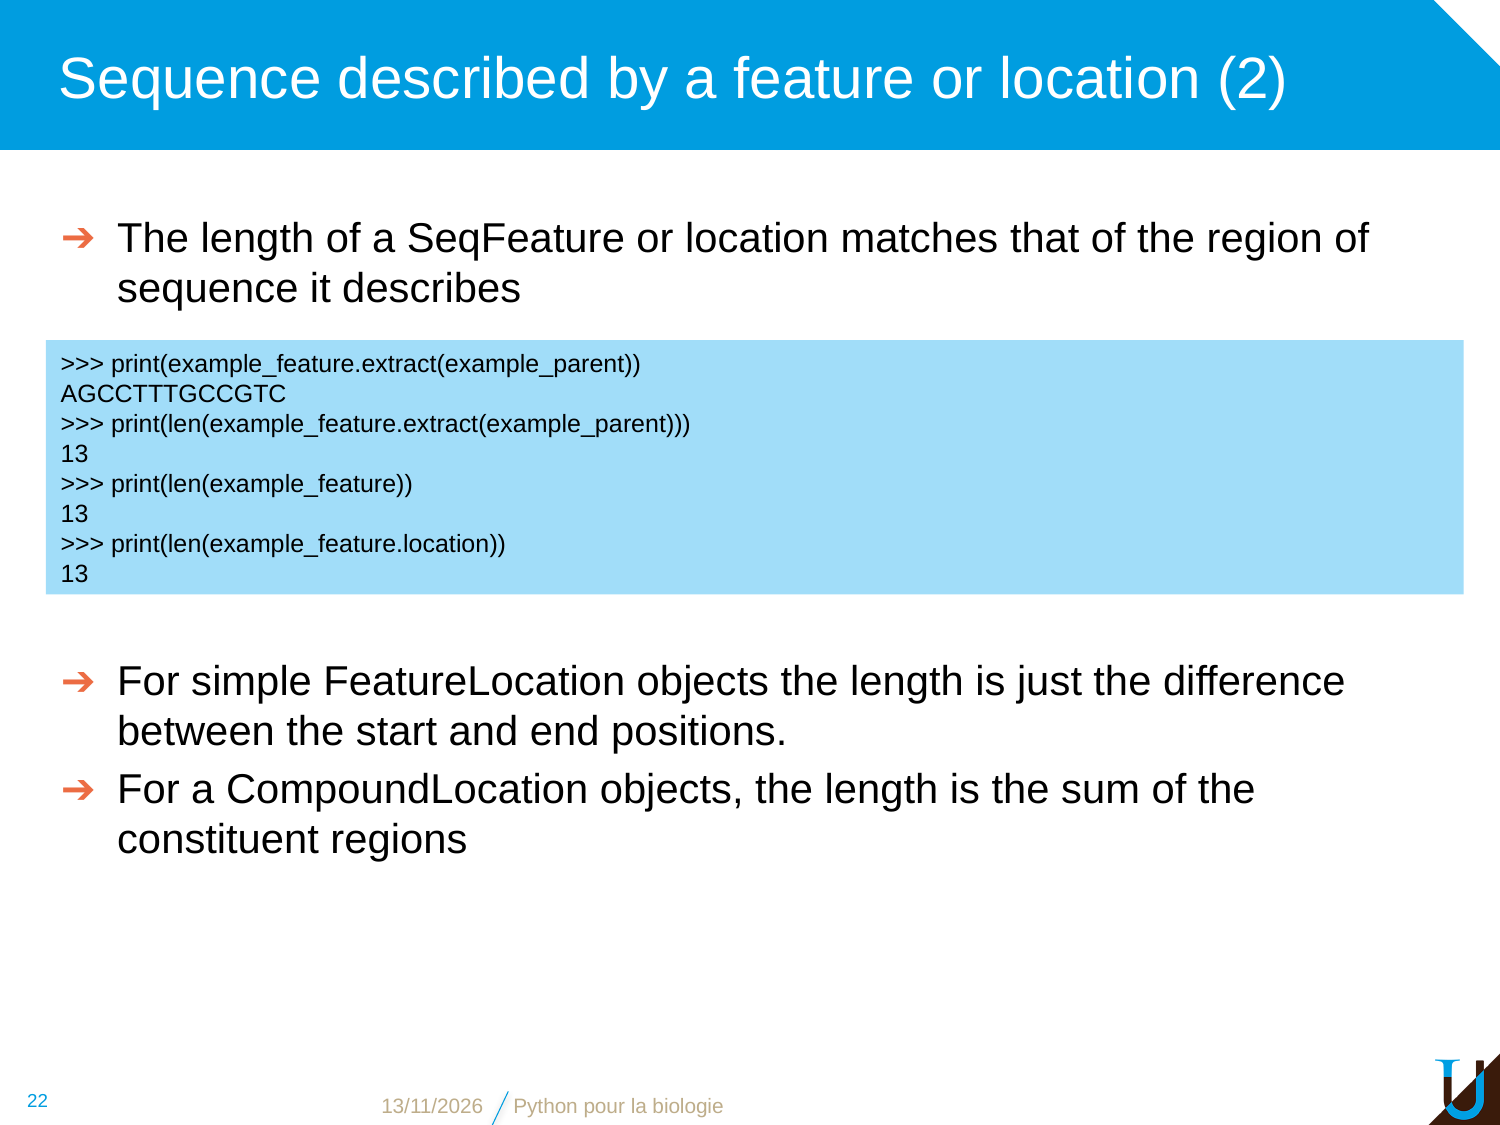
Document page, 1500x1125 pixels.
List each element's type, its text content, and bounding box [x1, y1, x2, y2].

list The length of a SeqFeature or location matches that of the region of sequence it describes [45, 202, 1464, 289]
text_box >>> print(example_feature.extract(example_parent)) AGCCTTTGCCGTC >>> print(len(example_feature.extract(example_parent))) 13 >>> print(len(example_feature)) 13 >>> print(len(example_feature.location)) 13 [45, 340, 1464, 595]
title Sequence described by a feature or location (2) [0, 0, 1425, 150]
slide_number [147, 1091, 498, 1125]
footer Python pour la biologie [498, 1091, 1362, 1125]
picture [1425, 1050, 1500, 1125]
slide_number 22 [0, 1074, 75, 1125]
text_box For simple FeatureLocation objects the length is just the difference between the start and end positions. For a CompoundLocation objects, the length is the sum of the constituent regions [45, 646, 1464, 899]
